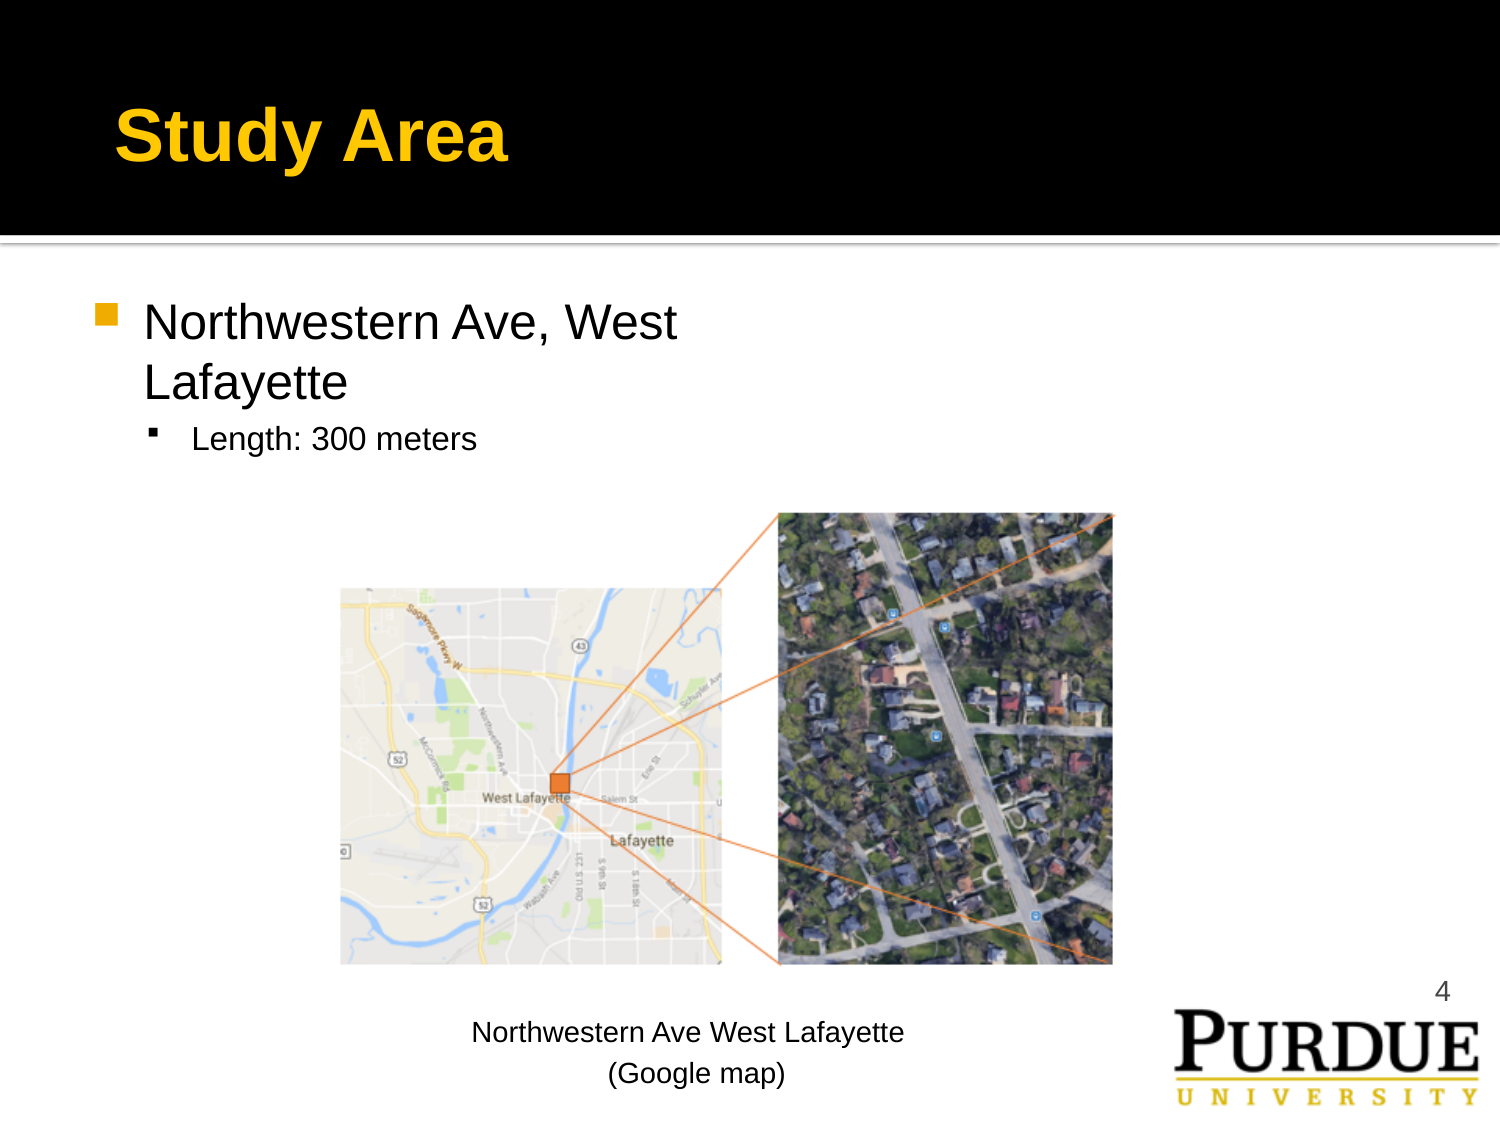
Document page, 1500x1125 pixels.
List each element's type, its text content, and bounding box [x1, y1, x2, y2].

title Study Area [99, 75, 1375, 188]
picture [1162, 997, 1500, 1125]
picture [325, 499, 1127, 979]
slide_number 4 [1345, 962, 1467, 1008]
list Northwestern Ave, West Lafayette Length: 300 meters [62, 274, 909, 1035]
text_box Northwestern Ave West Lafayette (Google map) [387, 998, 938, 1070]
